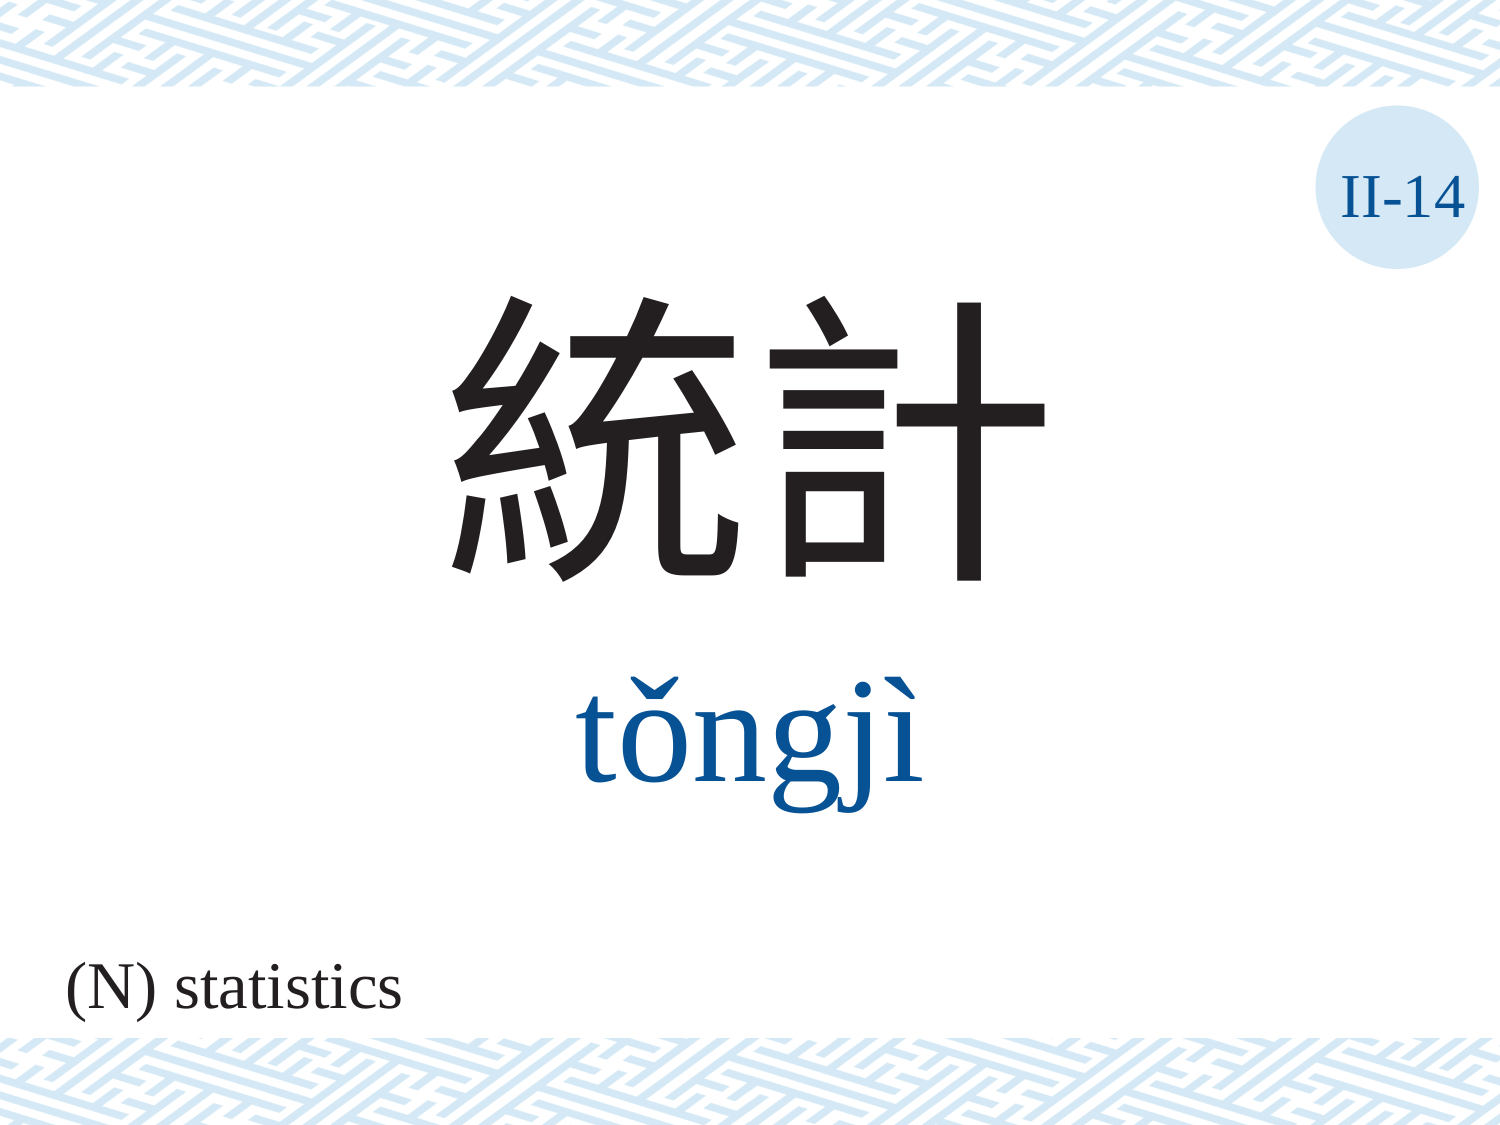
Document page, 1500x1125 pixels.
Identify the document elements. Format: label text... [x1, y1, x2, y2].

text_box (N) statistics [62, 942, 406, 1023]
text_box II-14 統計 tǒngjì [439, 154, 1467, 812]
picture [0, 0, 1500, 1125]
